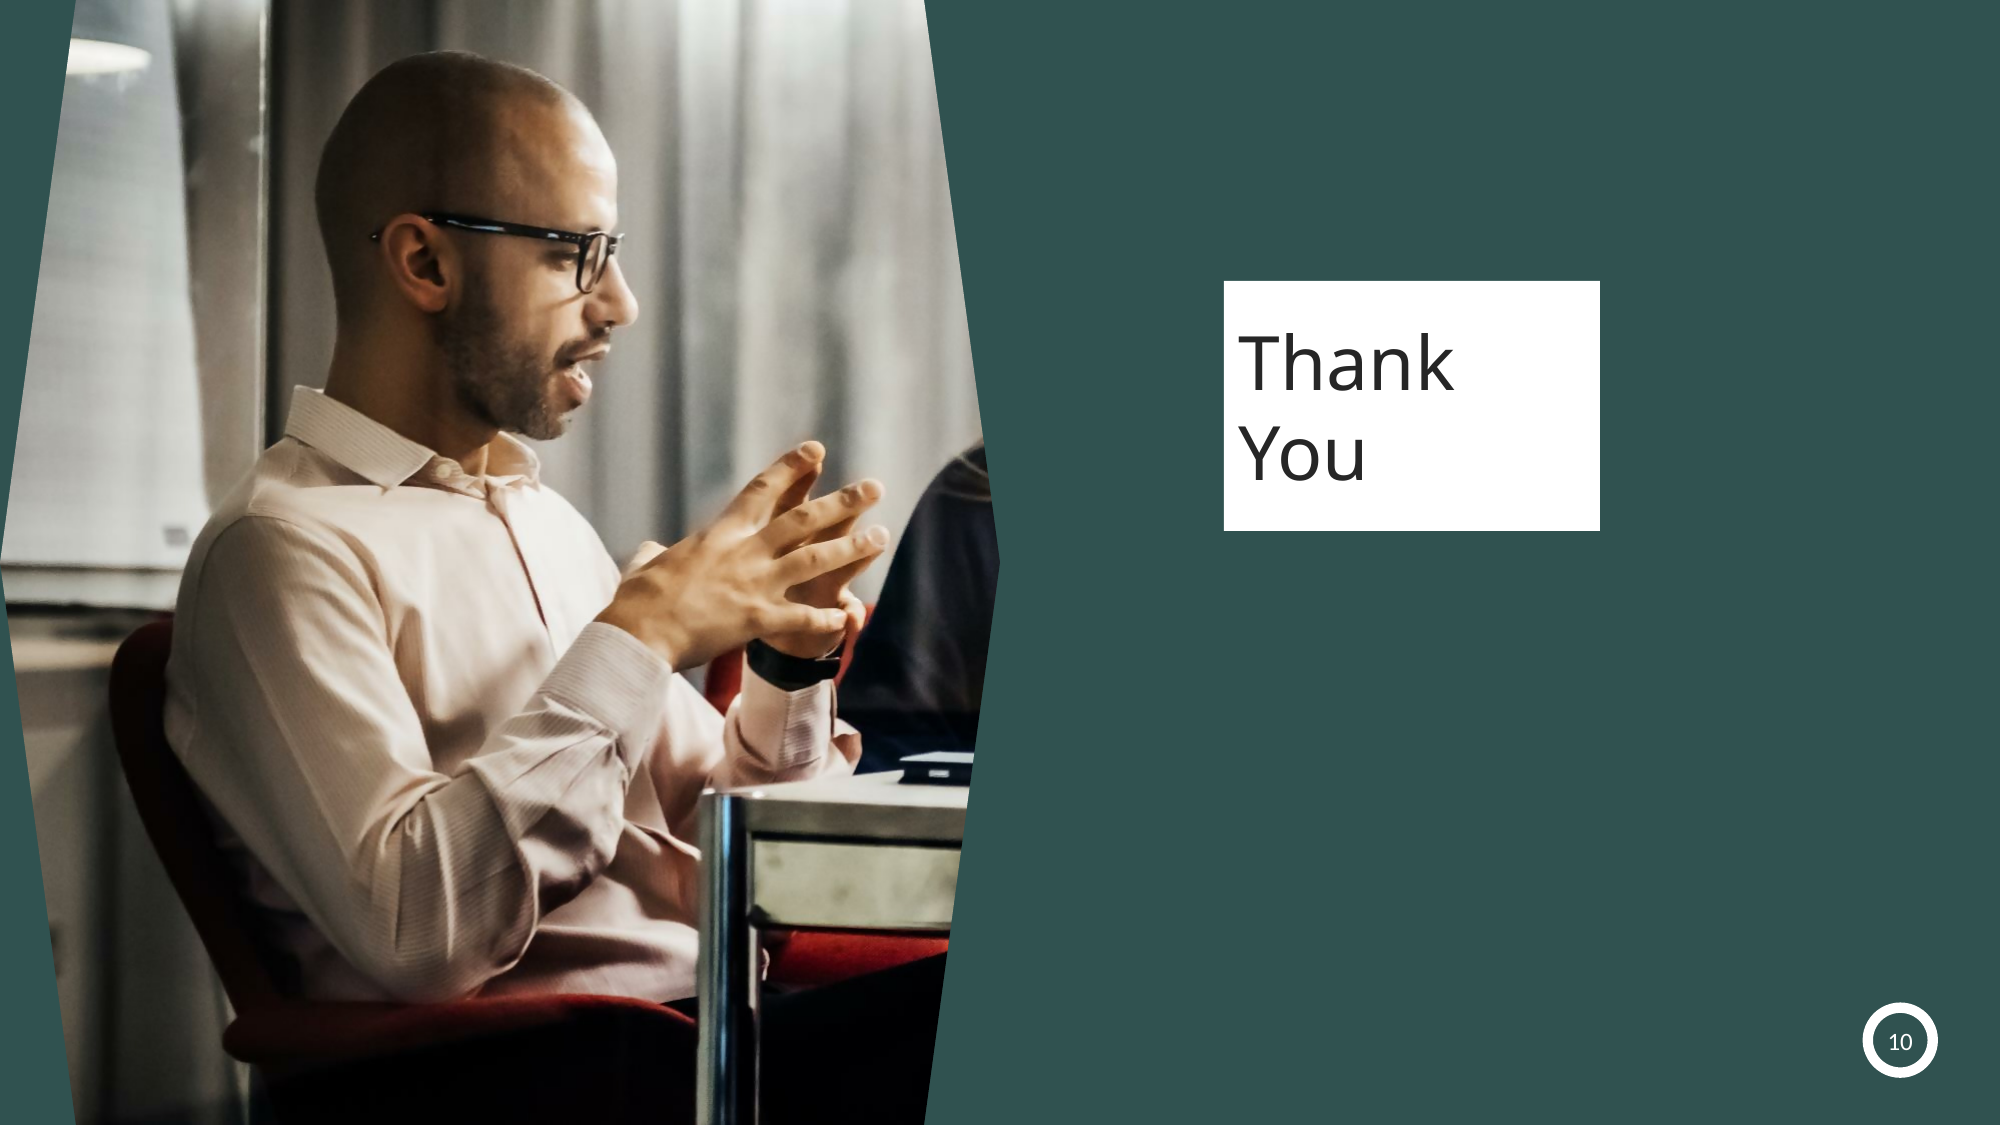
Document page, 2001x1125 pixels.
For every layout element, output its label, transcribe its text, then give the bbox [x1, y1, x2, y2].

picture [0, 0, 1000, 1125]
slide_number 10 [1862, 1002, 1938, 1078]
title Thank You [1223, 280, 1600, 531]
